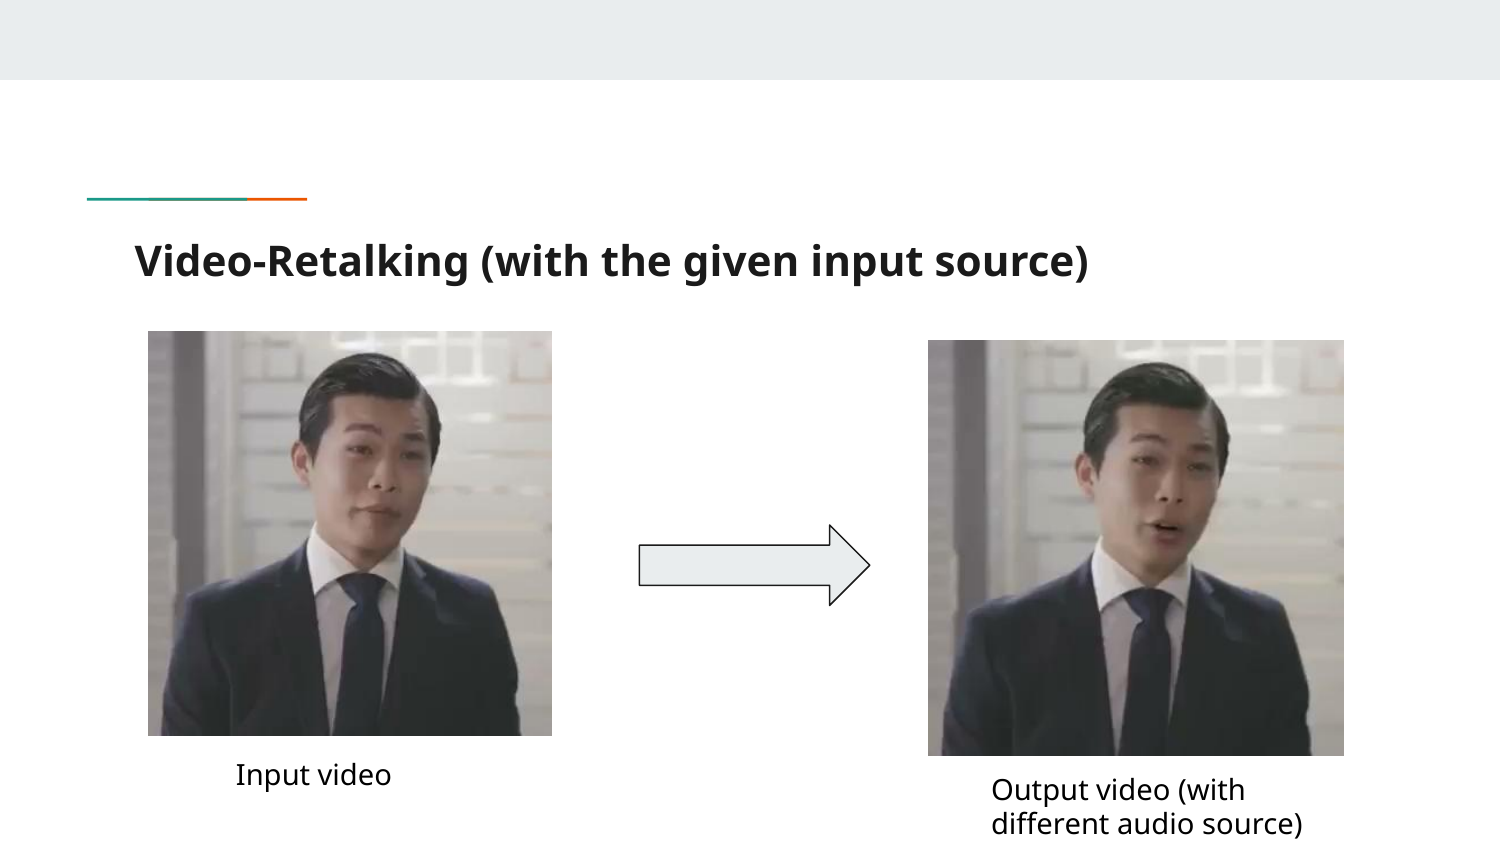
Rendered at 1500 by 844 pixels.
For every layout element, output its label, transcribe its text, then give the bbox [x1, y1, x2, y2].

text_box Output video (with different audio source) [976, 755, 1351, 844]
text_box [639, 525, 870, 606]
title Video-Retalking (with the given input source) [119, 216, 1381, 305]
text_box Input video [220, 741, 640, 807]
picture [147, 331, 552, 736]
picture [928, 340, 1344, 757]
